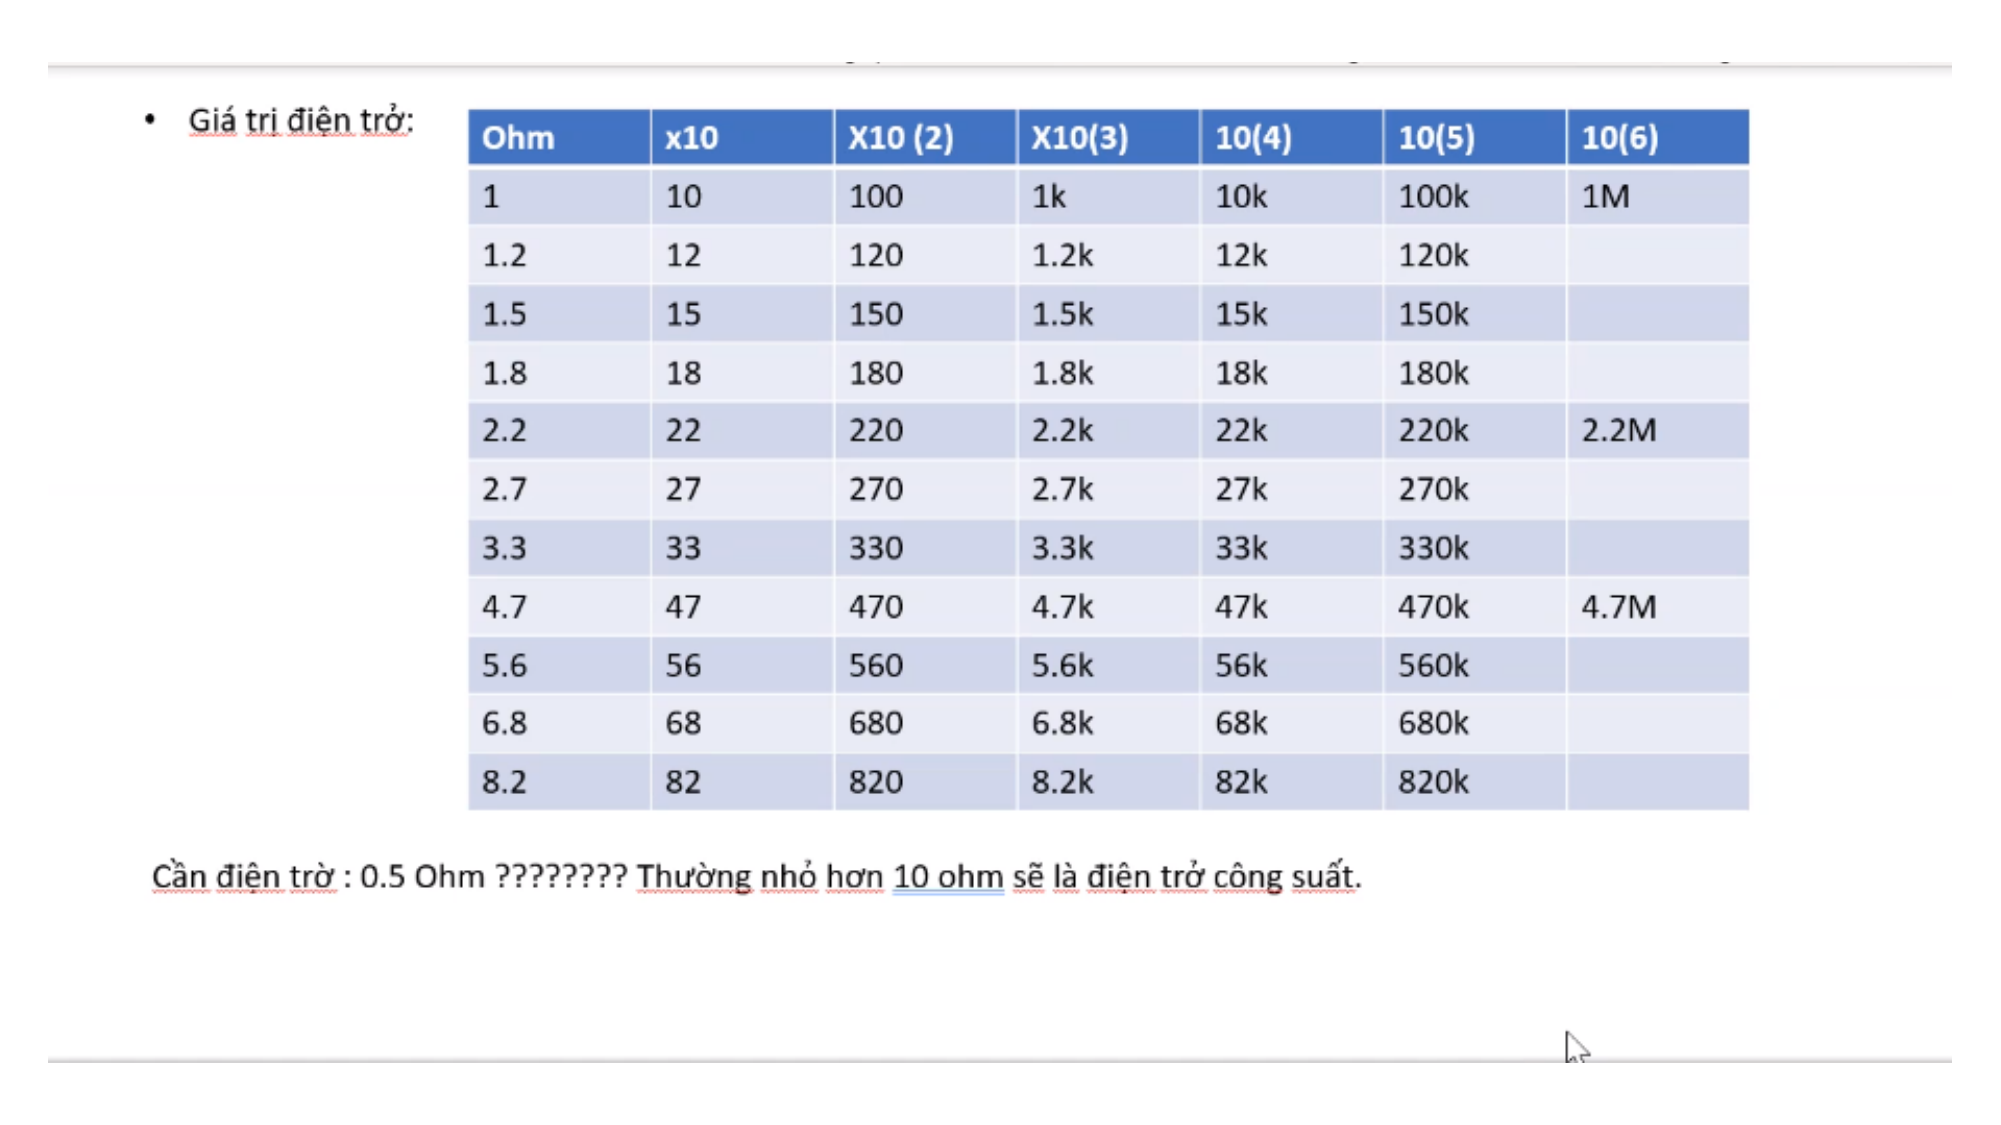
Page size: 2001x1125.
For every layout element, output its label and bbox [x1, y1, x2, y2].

picture [48, 62, 1952, 1063]
